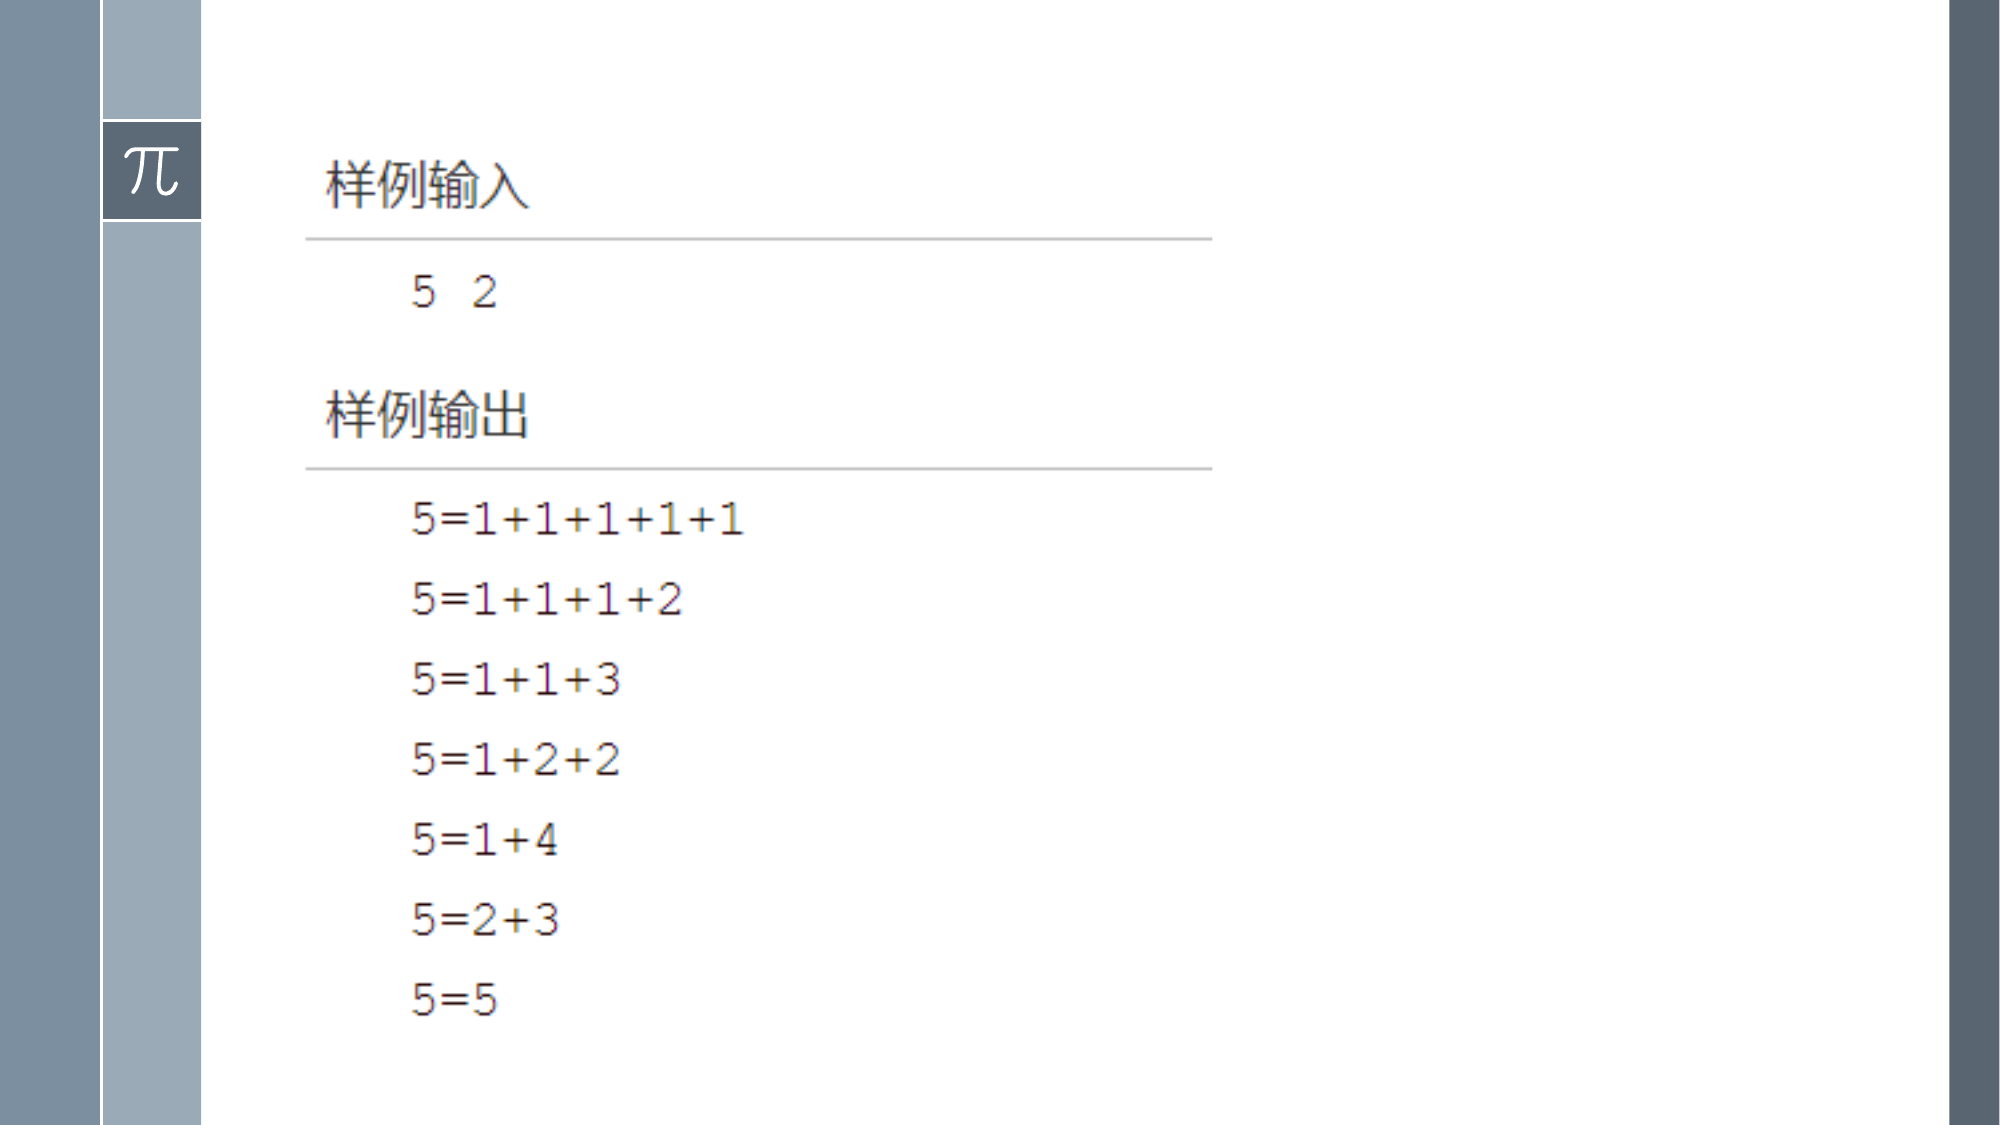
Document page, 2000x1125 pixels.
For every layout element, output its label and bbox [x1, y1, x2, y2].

picture [244, 137, 1213, 1067]
